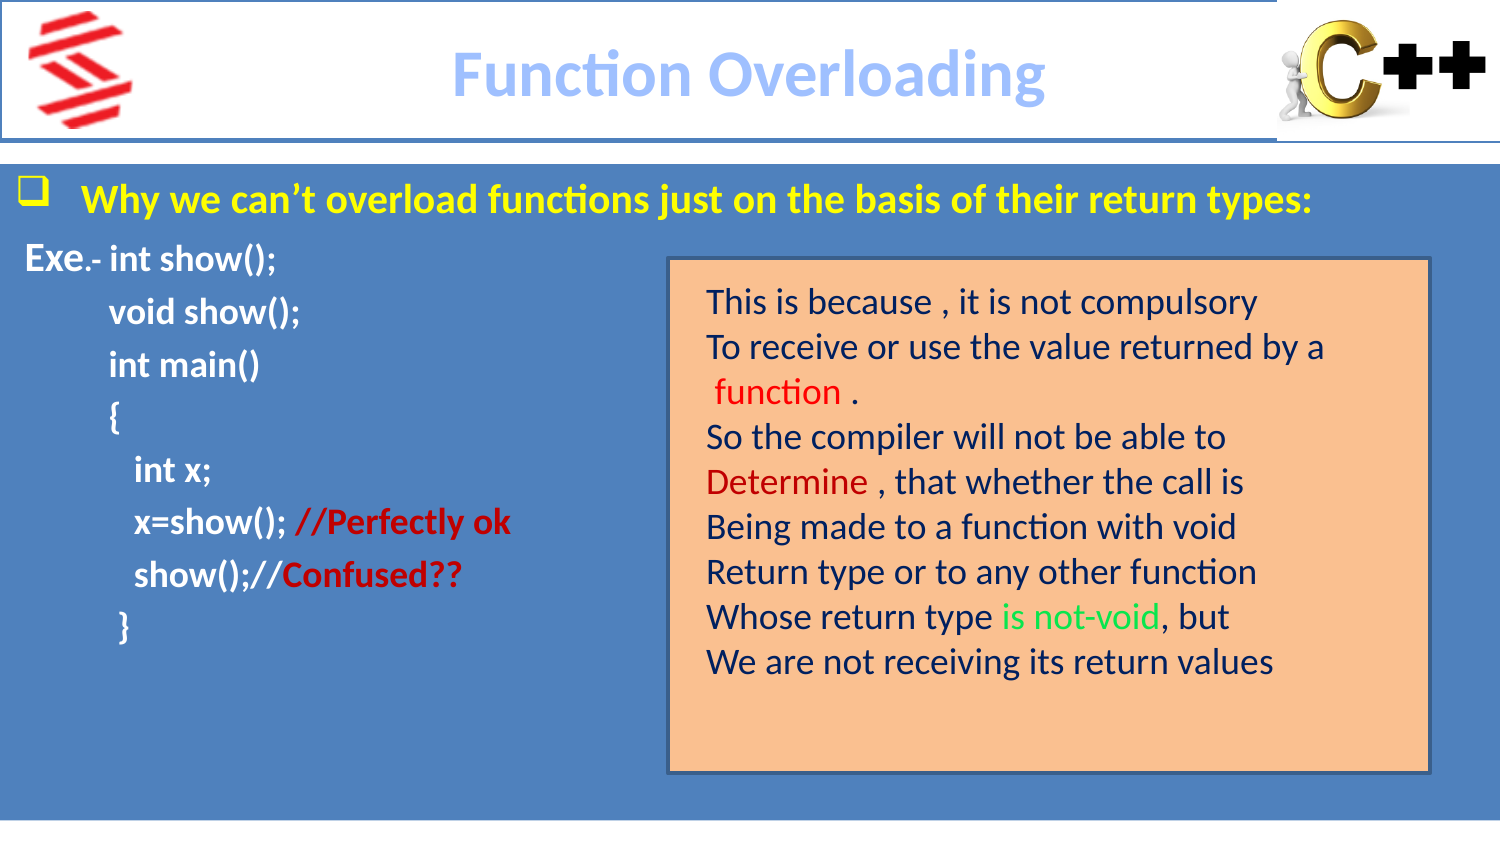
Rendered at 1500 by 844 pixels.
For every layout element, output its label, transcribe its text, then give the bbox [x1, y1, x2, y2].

text_box This is because , it is not compulsory To receive or use the value returned by a function . So the compiler will not be able to Determine , that whether the call is Being made to a function with void Return type or to any other function Whose return type is not-void, but We are not receiving its return values [691, 269, 1383, 690]
picture [23, 11, 141, 130]
picture [1277, 0, 1500, 141]
title Function Overloading [0, 0, 1274, 143]
text_box [666, 256, 1432, 775]
list Why we can’t overload functions just on the basis of their return types: Exe.- int show(); void show(); int main() { int x; x=show(); //Perfectly ok show();//Confused?? } [0, 164, 1500, 844]
